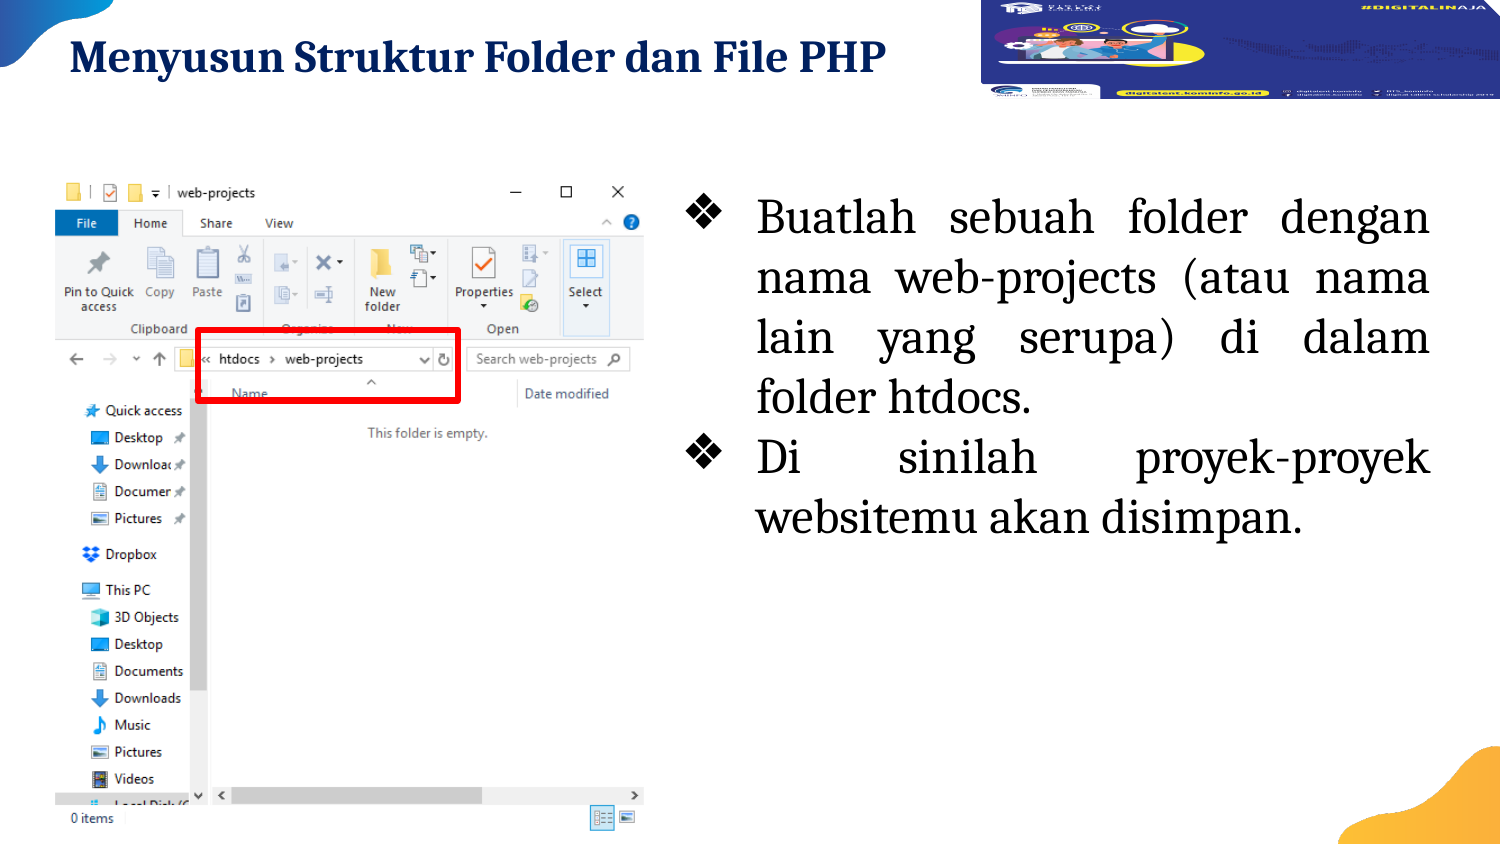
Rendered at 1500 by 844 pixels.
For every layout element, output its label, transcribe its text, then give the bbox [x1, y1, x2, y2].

text_box Menyusun Struktur Folder dan File PHP [54, 19, 975, 90]
picture [0, 0, 115, 73]
picture [1335, 738, 1500, 844]
picture [980, 0, 1500, 100]
text_box Buatlah sebuah folder dengan nama web-projects (atau nama lain yang serupa) di dalam folder htdocs. Di sinilah proyek-proyek websitemu akan disimpan. [666, 175, 1446, 551]
picture [54, 175, 645, 833]
